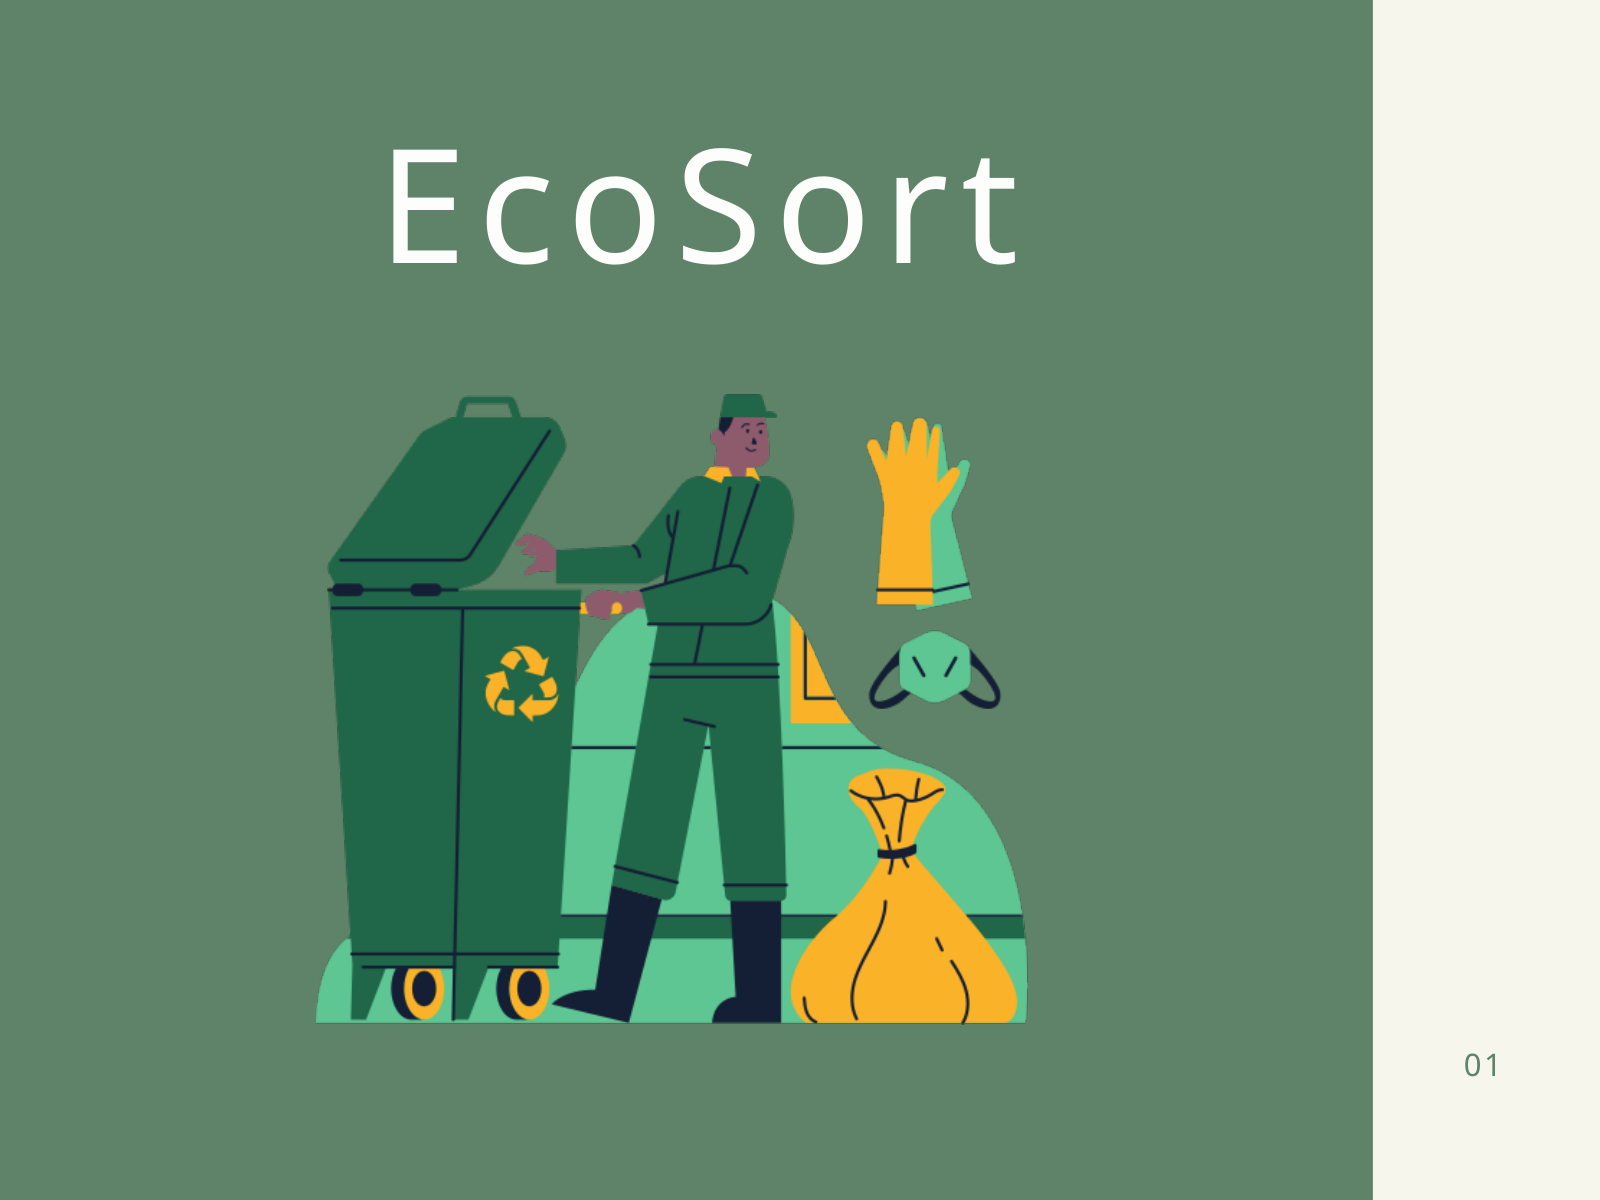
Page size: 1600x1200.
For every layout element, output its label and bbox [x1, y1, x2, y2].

text_box [46, 34, 1093, 288]
text_box [316, 393, 1029, 1026]
text_box [1440, 672, 1526, 1081]
text_box [1372, 0, 1600, 1200]
